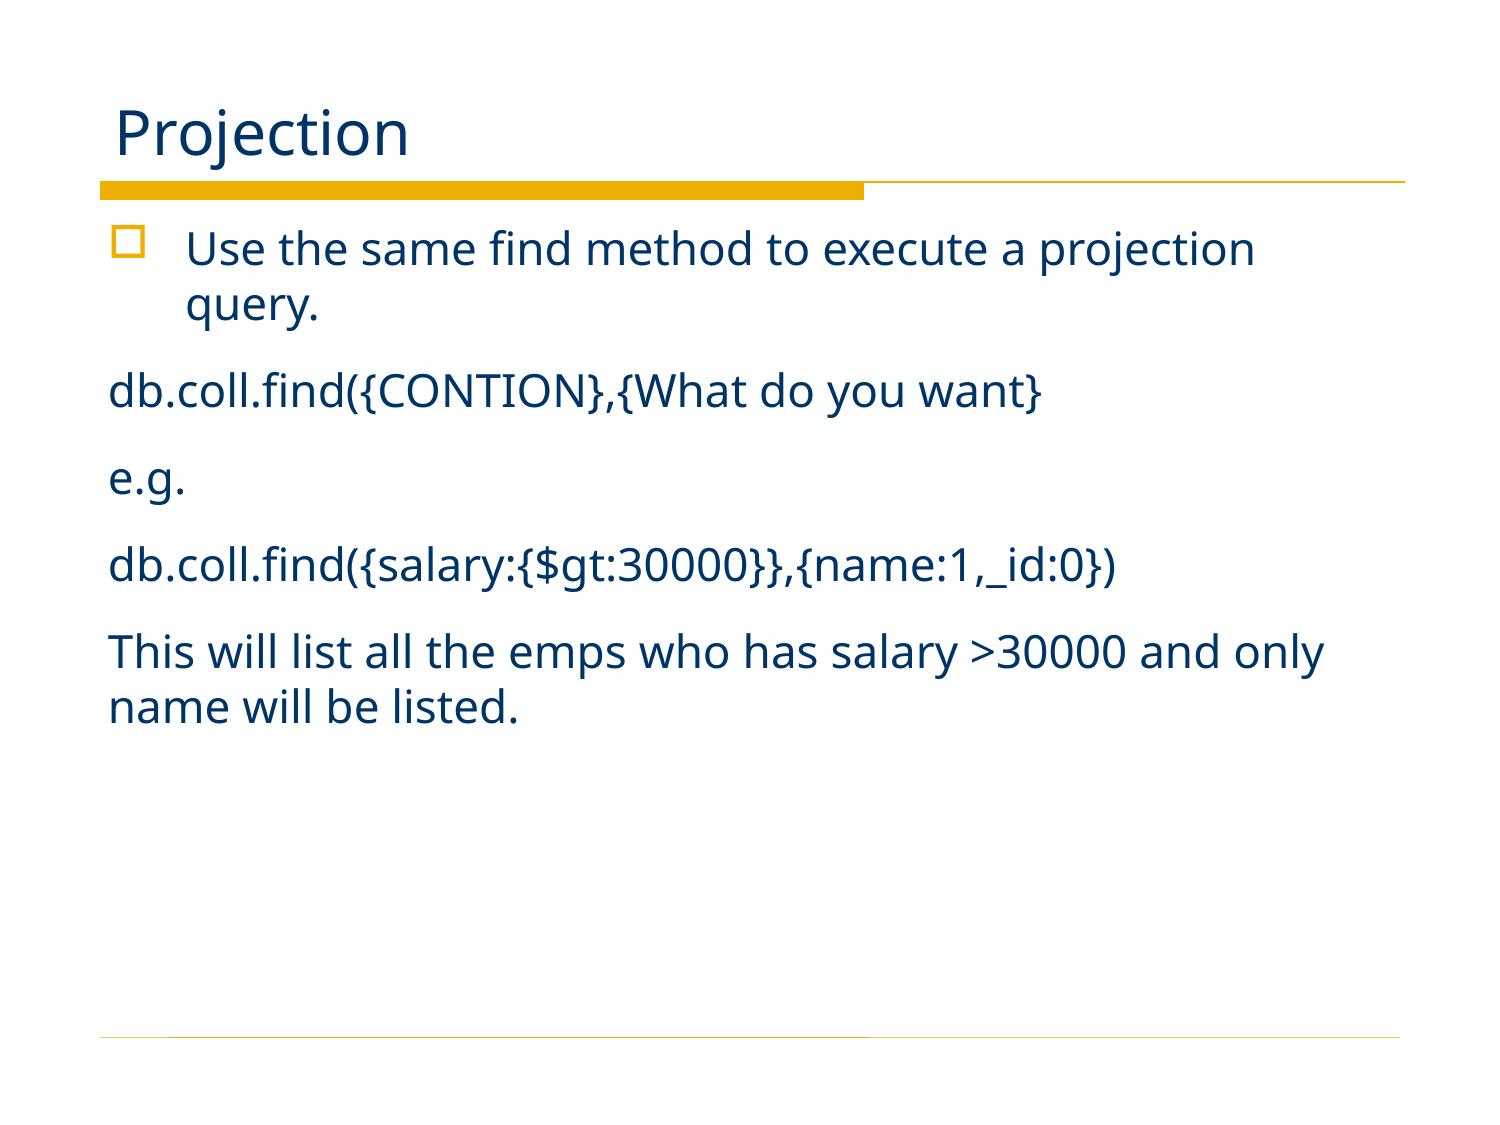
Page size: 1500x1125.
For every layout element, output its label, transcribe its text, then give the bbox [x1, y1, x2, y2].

list Use the same find method to execute a projection query. db.coll.find({CONTION},{What do you want} e.g. db.coll.find({salary:{$gt:30000}},{name:1,_id:0}) This will list all the emps who has salary >30000 and only name will be listed. [92, 212, 1406, 1013]
title Projection [99, 24, 1413, 175]
